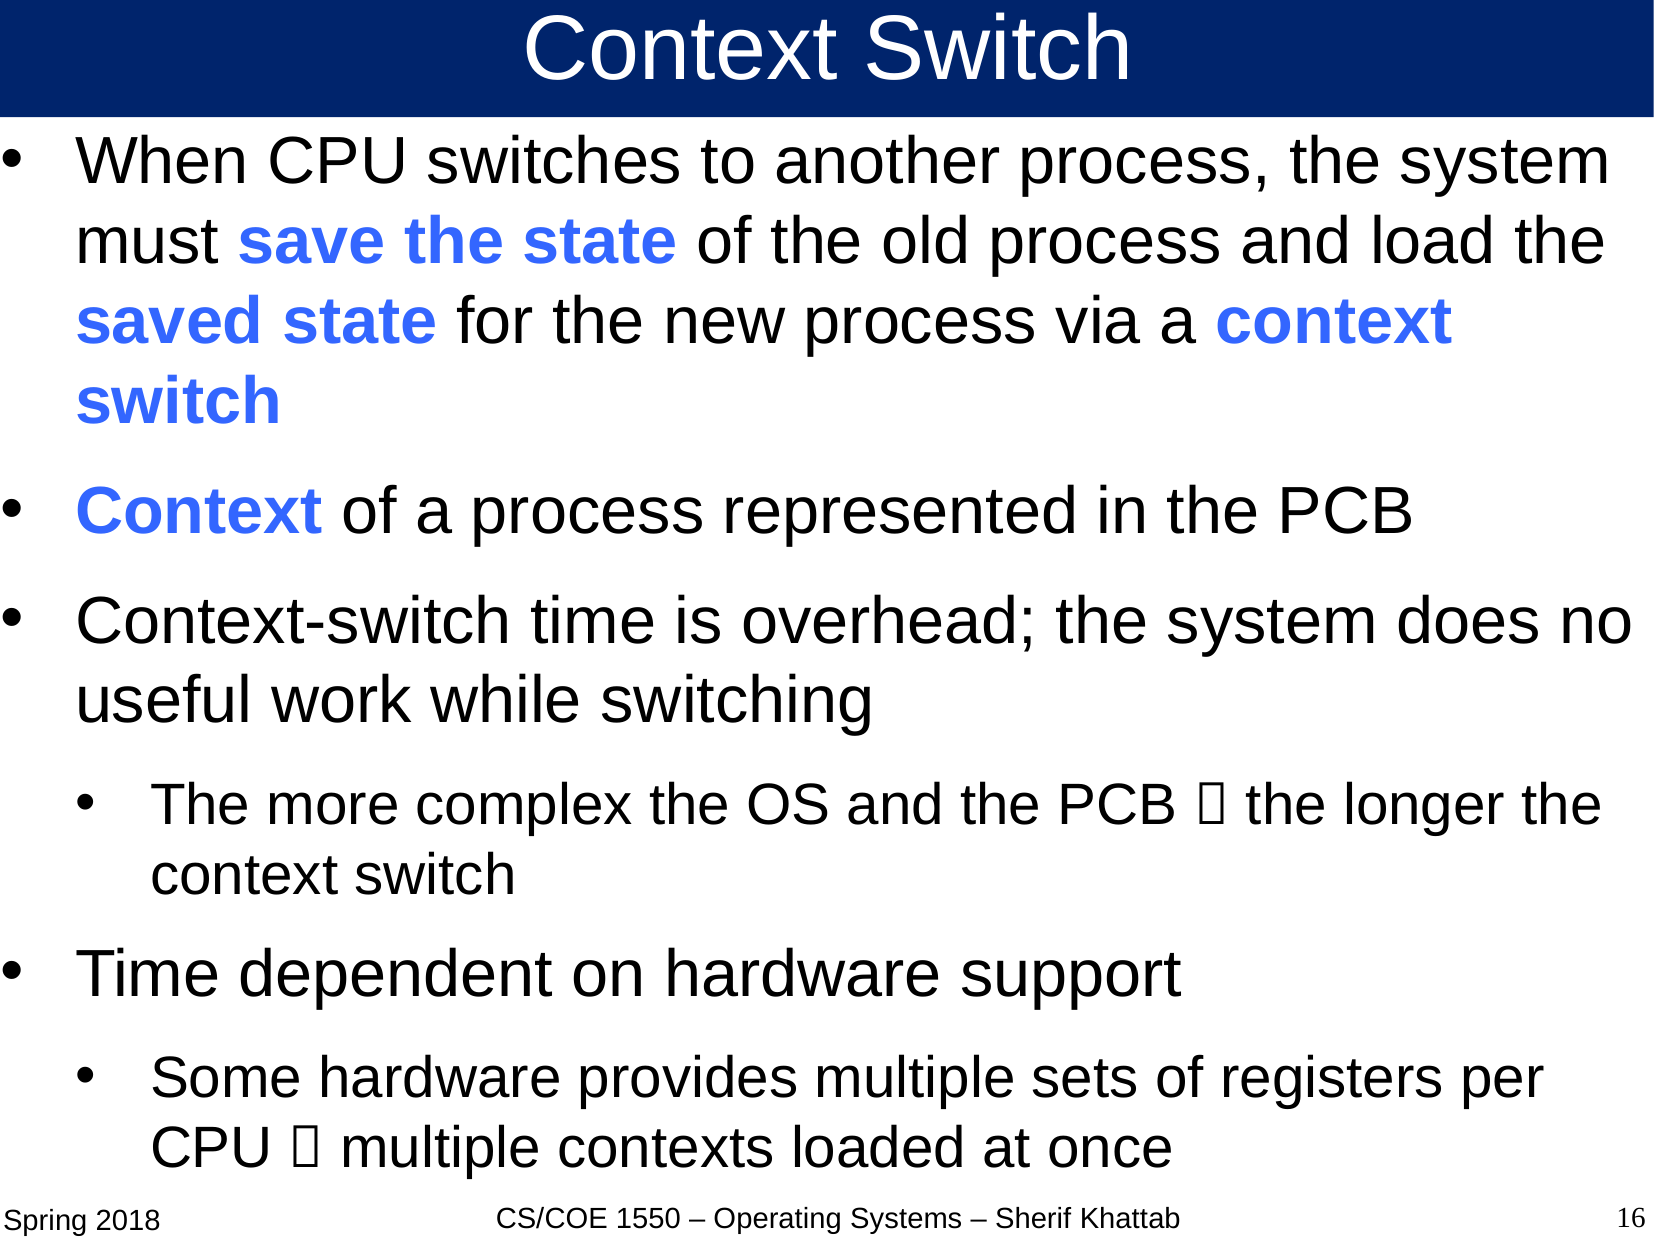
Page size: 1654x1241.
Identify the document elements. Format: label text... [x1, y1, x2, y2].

footer CS/COE 1550 – Operating Systems – Sherif Khattab [460, 1201, 1217, 1241]
slide_number 16 [1265, 1200, 1647, 1241]
slide_number Spring 2018 [2, 1206, 384, 1241]
title Context Switch [0, 0, 1654, 117]
list When CPU switches to another process, the system must save the state of the old process and load the saved state for the new process via a context switch Context of a process represented in the PCB Context-switch time is overhead; the system does no useful work while switching The more complex the OS and the PCB  the longer the context switch Time dependent on hardware support Some hardware provides multiple sets of registers per CPU  multiple contexts loaded at once [0, 117, 1654, 1195]
